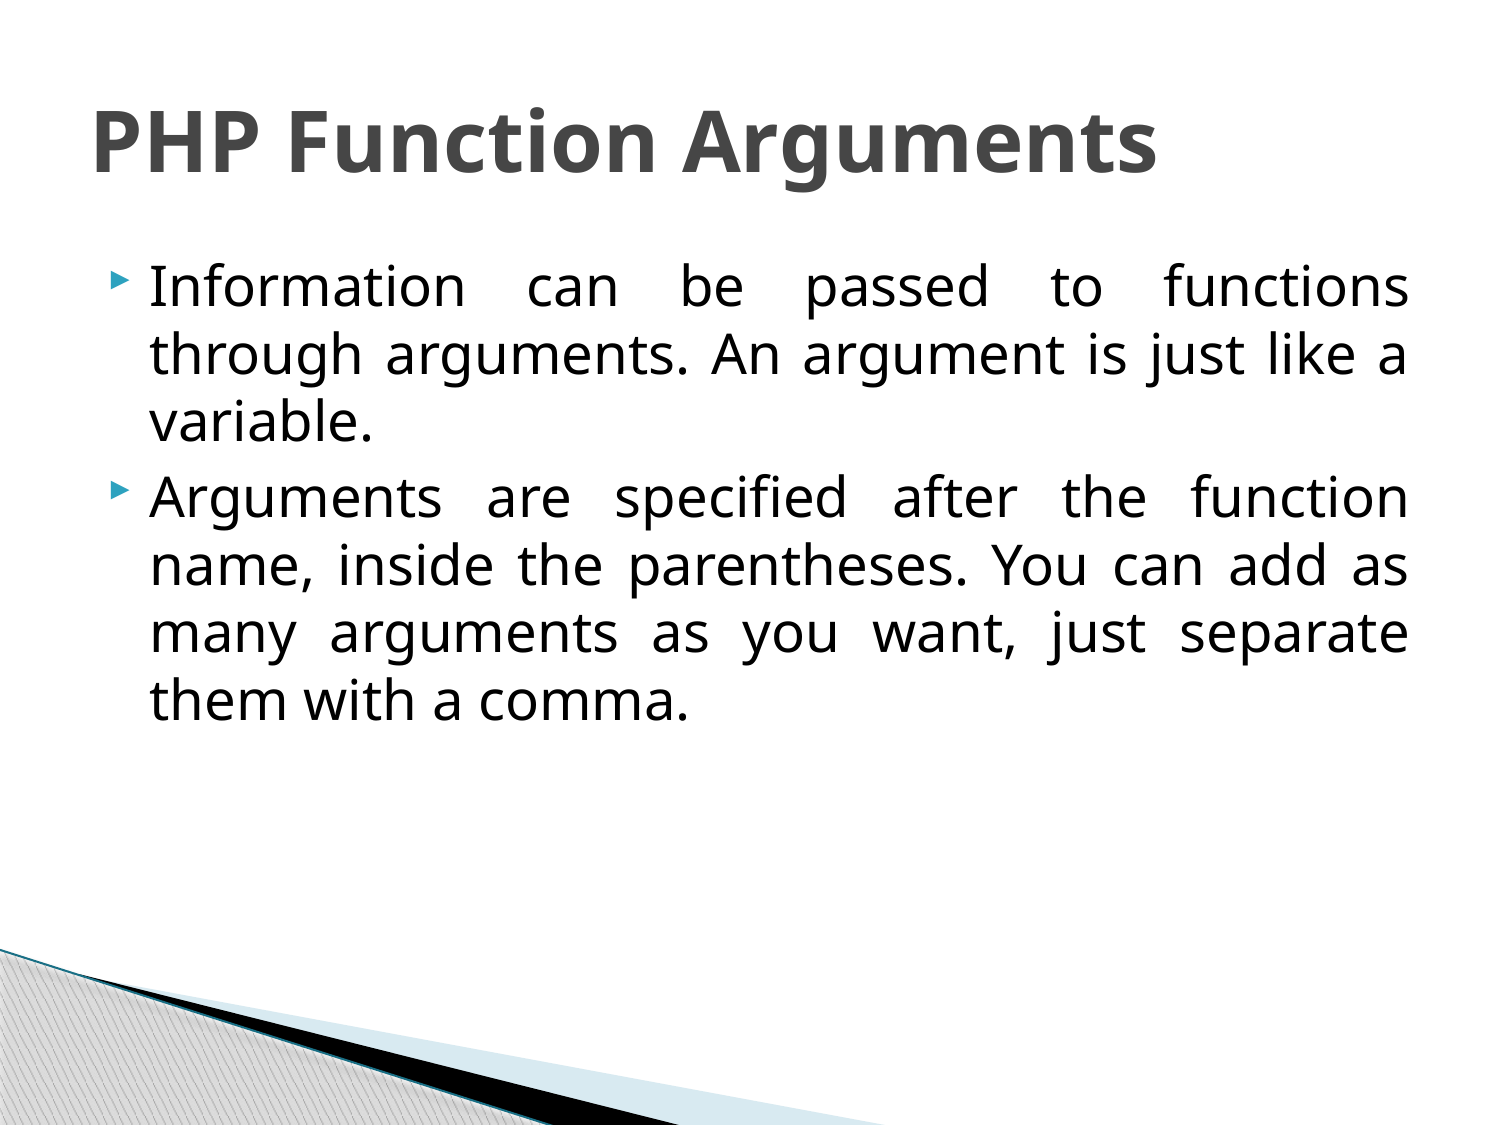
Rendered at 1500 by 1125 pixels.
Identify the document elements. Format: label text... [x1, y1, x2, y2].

title PHP Function Arguments [75, 45, 1425, 233]
list Information can be passed to functions through arguments. An argument is just like a variable. Arguments are specified after the function name, inside the parentheses. You can add as many arguments as you want, just separate them with a comma. [75, 243, 1425, 986]
